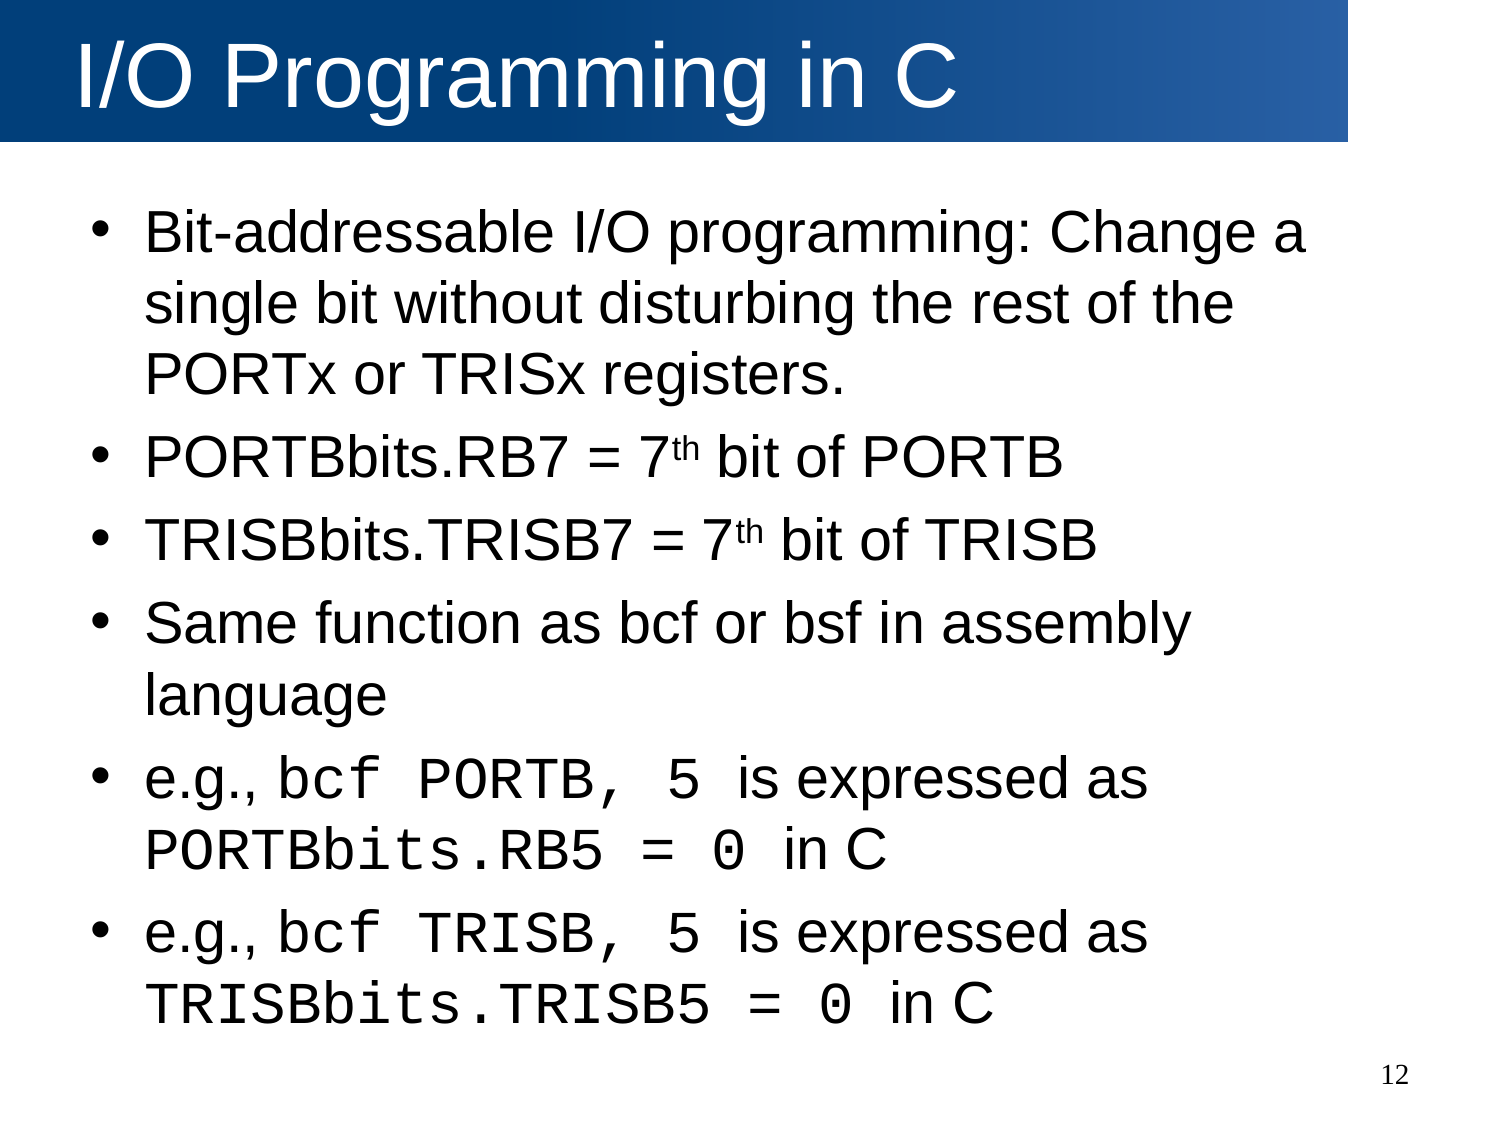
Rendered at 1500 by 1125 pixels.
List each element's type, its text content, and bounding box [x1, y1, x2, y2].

list Bit-addressable I/O programming: Change a single bit without disturbing the rest of the PORTx or TRISx registers. PORTBbits.RB7 = 7th bit of PORTB TRISBbits.TRISB7 = 7th bit of TRISB Same function as bcf or bsf in assembly language e.g., bcf PORTB, 5 is expressed as PORTBbits.RB5 = 0 in C e.g., bcf TRISB, 5 is expressed as TRISBbits.TRISB5 = 0 in C [75, 185, 1425, 1046]
slide_number 12 [1074, 1042, 1425, 1103]
title I/O Programming in C [0, 0, 1348, 142]
